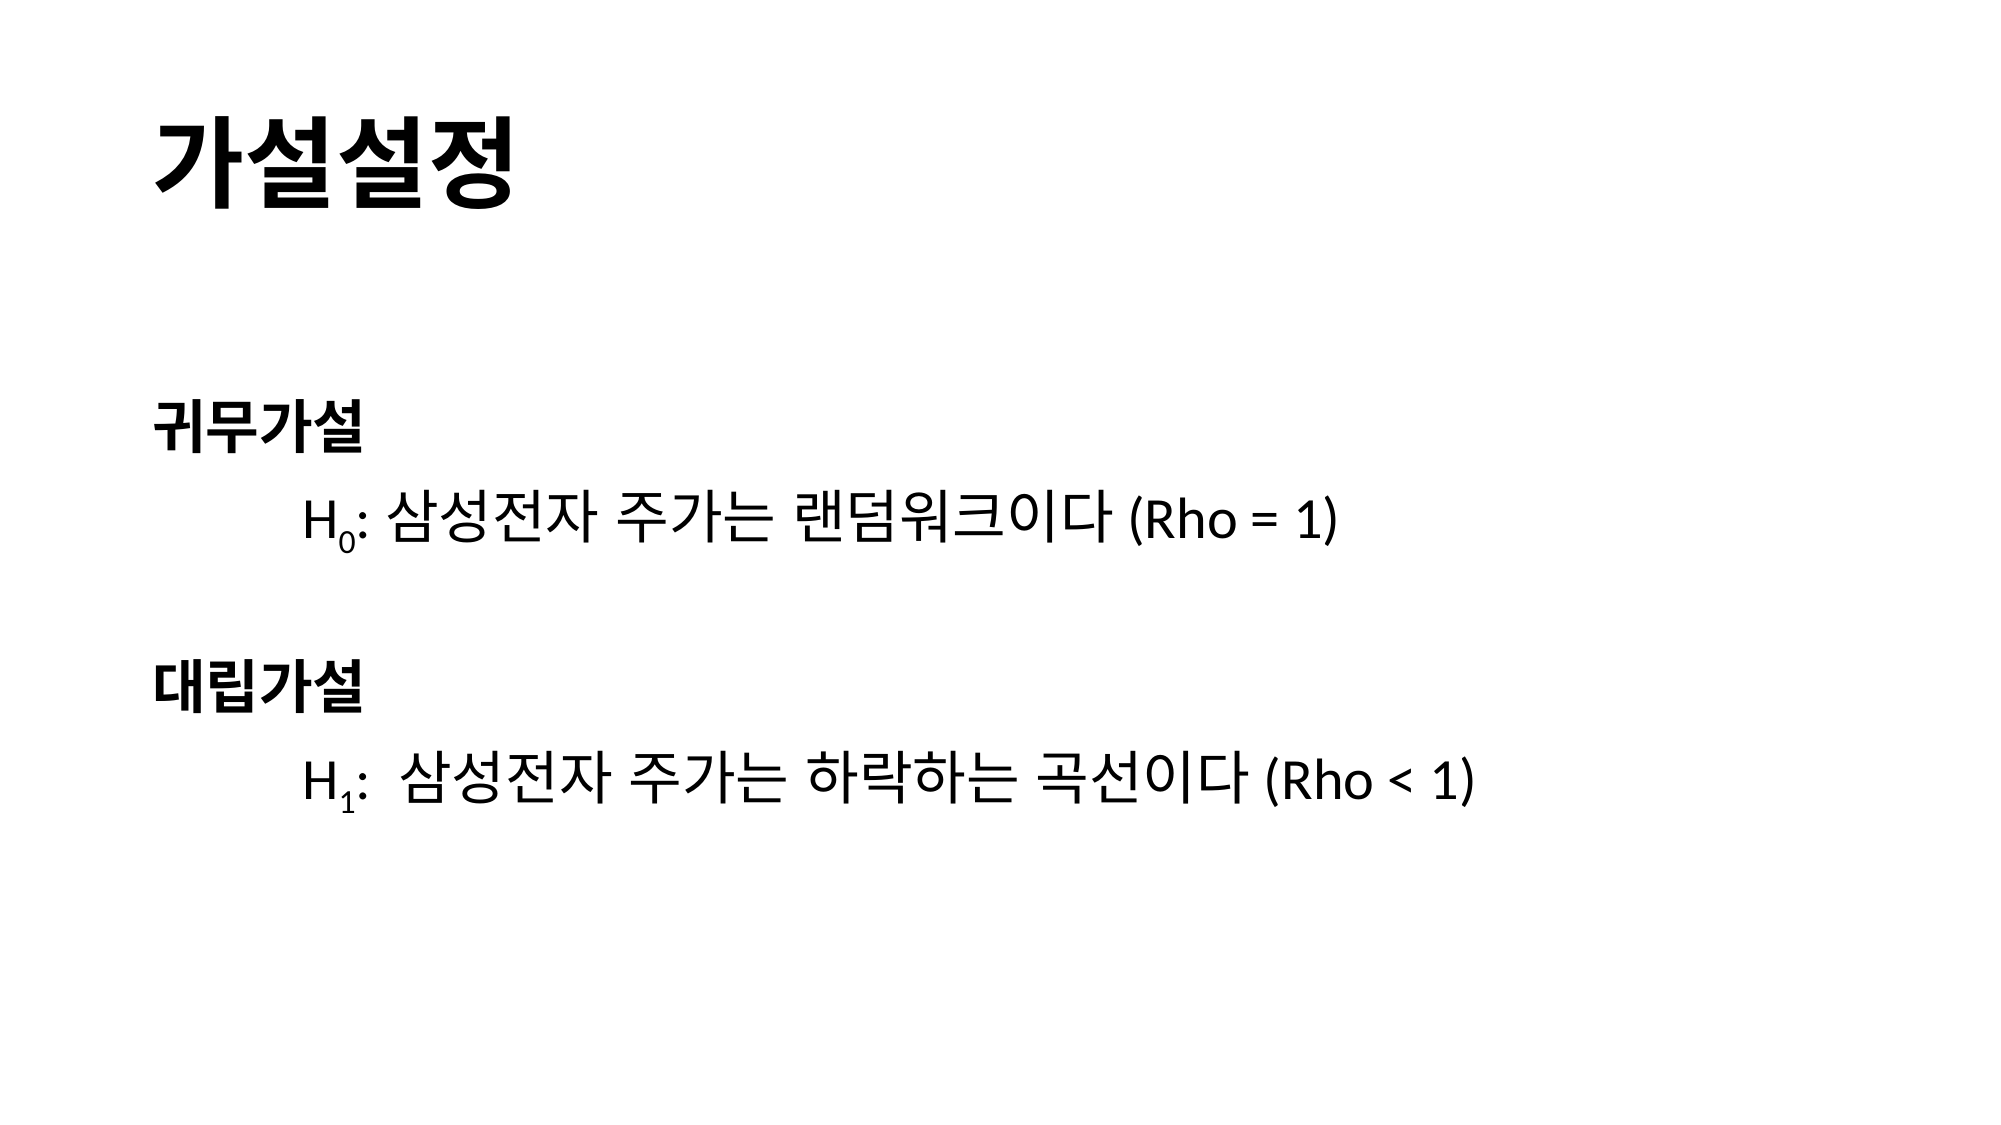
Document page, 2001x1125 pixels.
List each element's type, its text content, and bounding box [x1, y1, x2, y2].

list 귀무가설 H0:삼성전자 주가는 랜덤워크이다(Rho = 1) 대립가설 H1: 삼성전자 주가는 하락하는 곡선이다(Rho < 1) [137, 299, 1863, 1014]
title 가설설정 [137, 59, 1863, 278]
